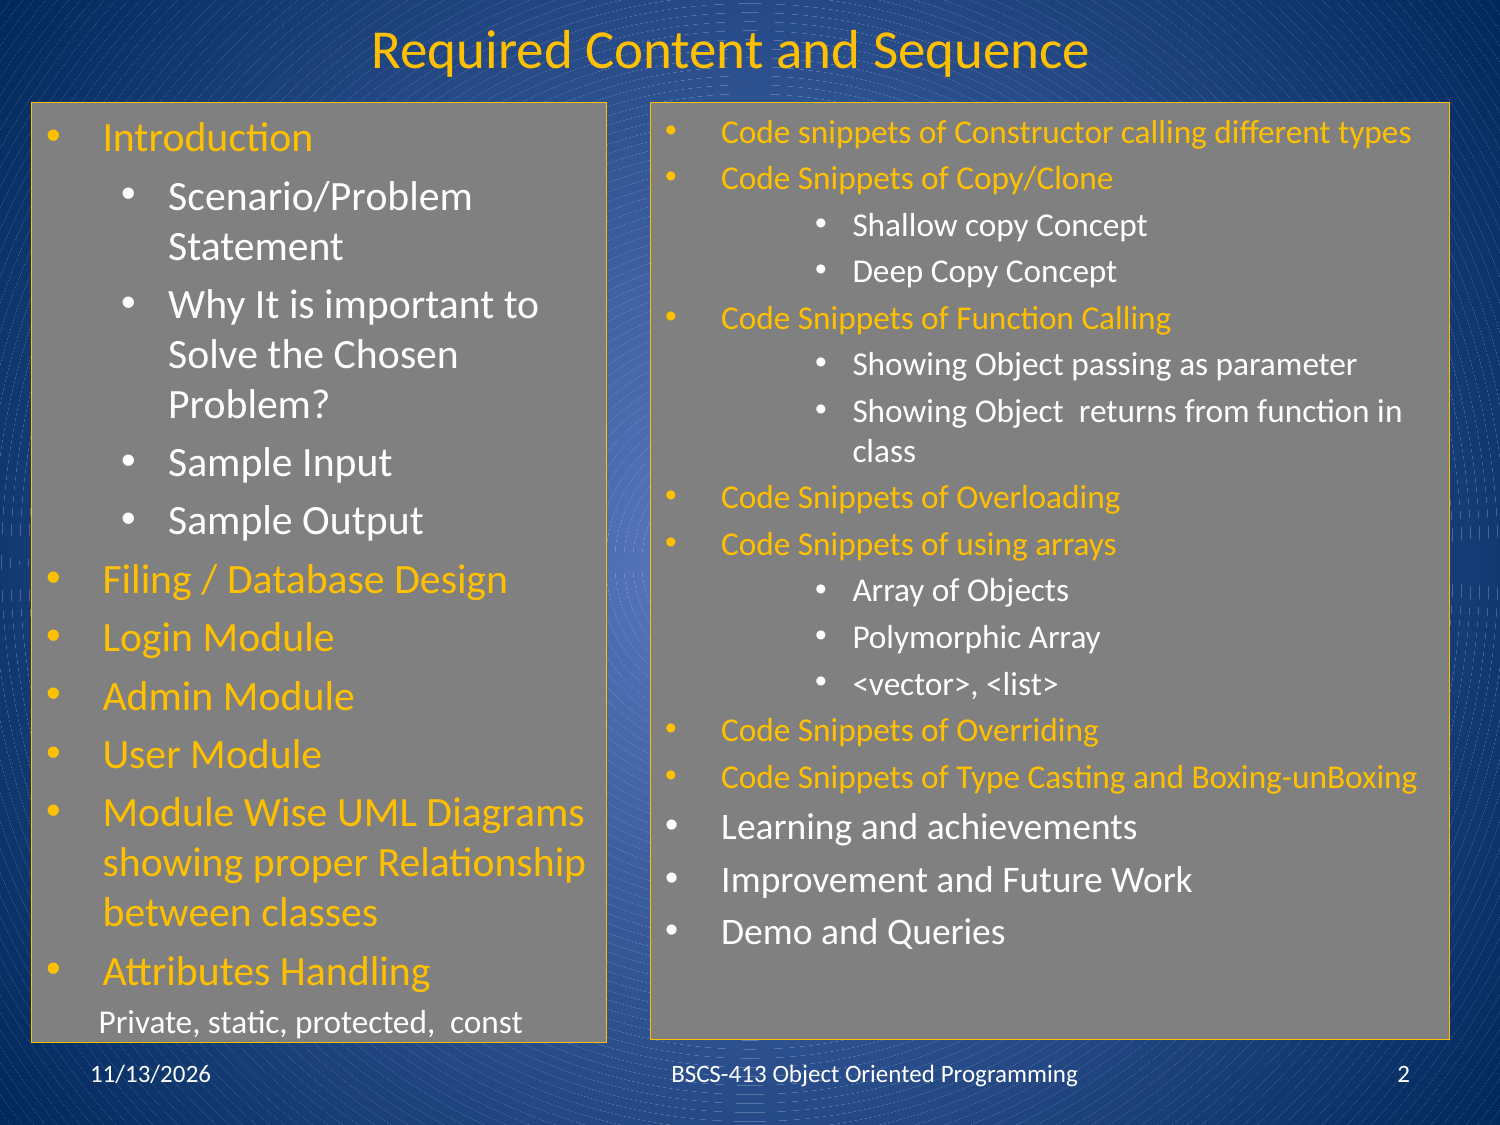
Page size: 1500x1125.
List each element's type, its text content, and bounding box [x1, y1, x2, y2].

text_box Code snippets of Constructor calling different types Code Snippets of Copy/Clone Shallow copy Concept Deep Copy Concept Code Snippets of Function Calling Showing Object passing as parameter Showing Object returns from function in class Code Snippets of Overloading Code Snippets of using arrays Array of Objects Polymorphic Array <vector>, <list> Code Snippets of Overriding Code Snippets of Type Casting and Boxing-unBoxing Learning and achievements Improvement and Future Work Demo and Queries [650, 102, 1450, 1040]
title Required Content and Sequence [62, 6, 1413, 88]
footer BSCS-413 Object Oriented Programming [512, 1042, 1238, 1103]
list Introduction Scenario/Problem Statement Why It is important to Solve the Chosen Problem? Sample Input Sample Output Filing / Database Design Login Module Admin Module User Module Module Wise UML Diagrams showing proper Relationship between classes Attributes Handling Private, static, protected, const [31, 102, 607, 1043]
slide_number 2 [1238, 1042, 1425, 1103]
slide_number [75, 1042, 425, 1103]
